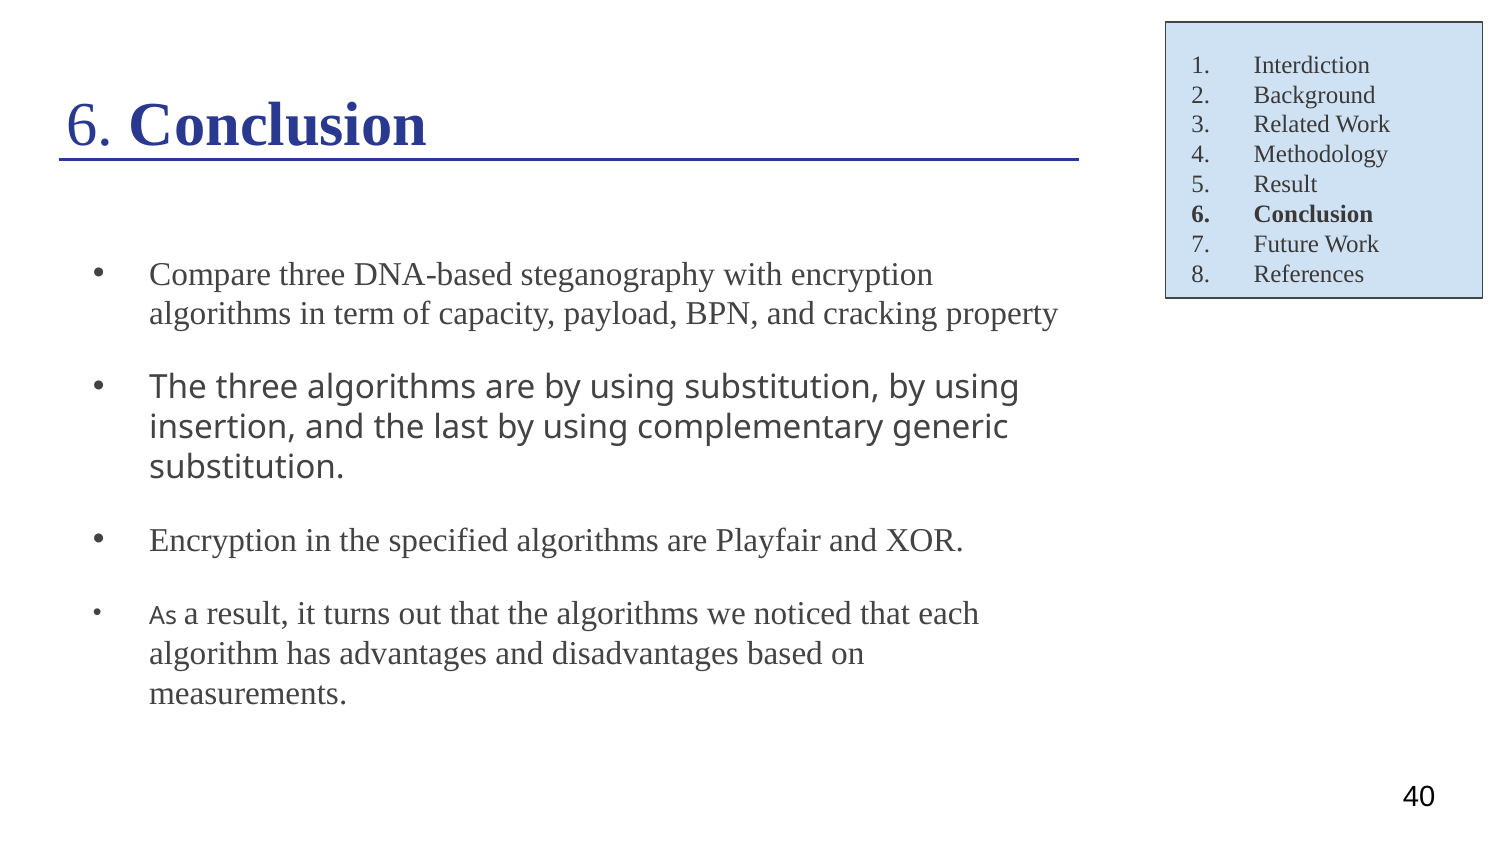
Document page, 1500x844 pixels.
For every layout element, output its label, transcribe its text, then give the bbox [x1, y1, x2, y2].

text_box [1165, 21, 1483, 299]
title 6. Conclusion [51, 49, 512, 173]
text_box Interdiction Background Related Work Methodology Result Conclusion Future Work References [1163, 33, 1481, 261]
list Compare three DNA-based steganography with encryption algorithms in term of capacity, payload, BPN, and cracking property The three algorithms are by using substitution, by using insertion, and the last by using complementary generic substitution. Encryption in the specified algorithms are Playfair and XOR. As a result, it turns out that the algorithms we noticed that each algorithm has advantages and disadvantages based on measurements. [59, 236, 1079, 795]
slide_number 40 [1387, 762, 1478, 828]
